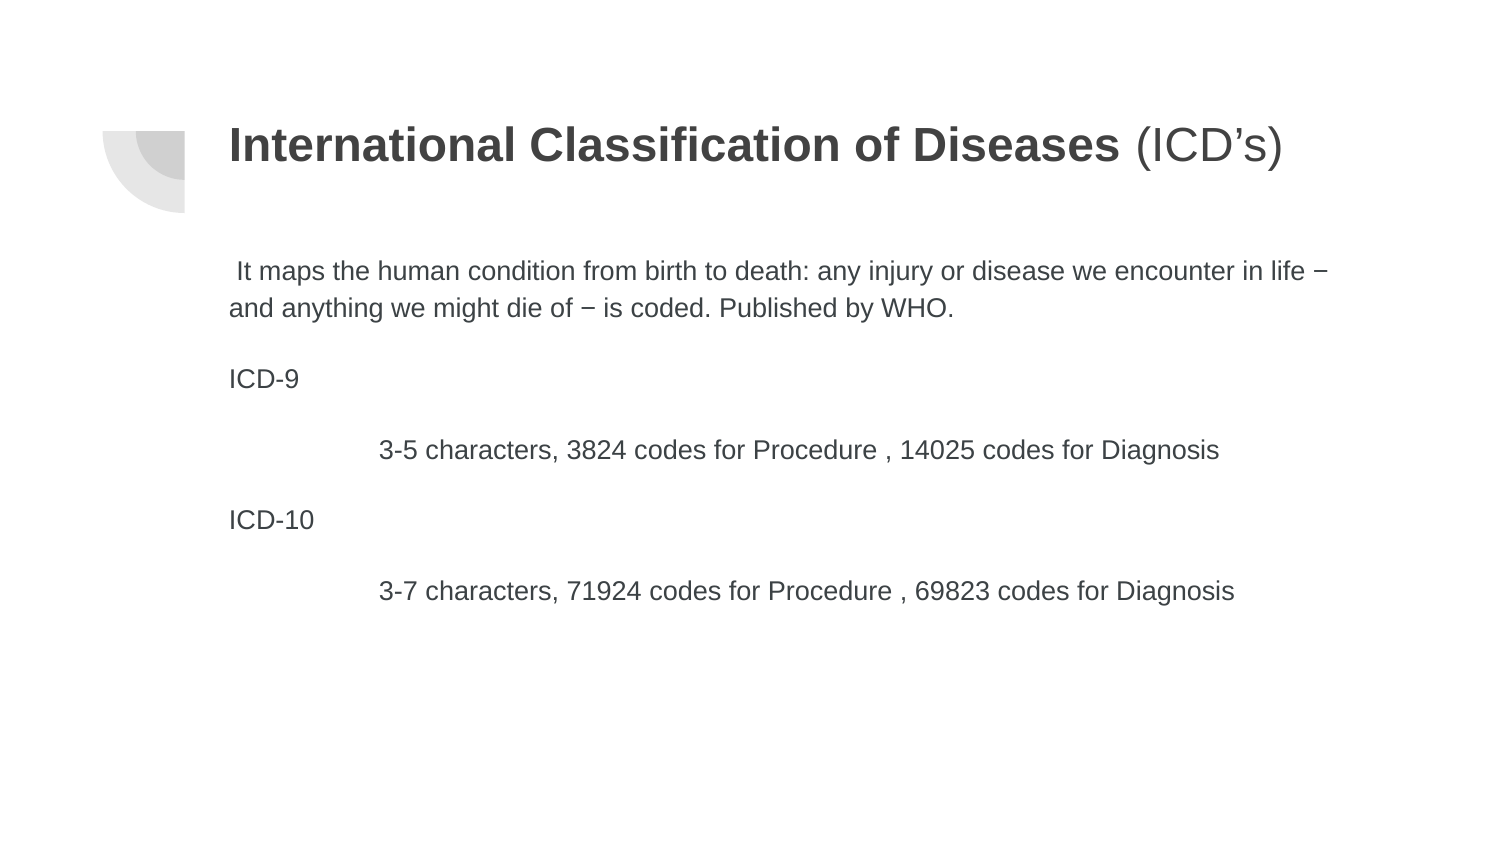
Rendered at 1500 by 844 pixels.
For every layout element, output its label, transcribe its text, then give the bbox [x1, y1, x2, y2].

title International Classification of Diseases (ICD’s) [213, 98, 1368, 233]
list It maps the human condition from birth to death: any injury or disease we encounter in life − and anything we might die of − is coded. Published by WHO. ICD-9 3-5 characters, 3824 codes for Procedure , 14025 codes for Diagnosis ICD-10 3-7 characters, 71924 codes for Procedure , 69823 codes for Diagnosis [213, 233, 1368, 762]
